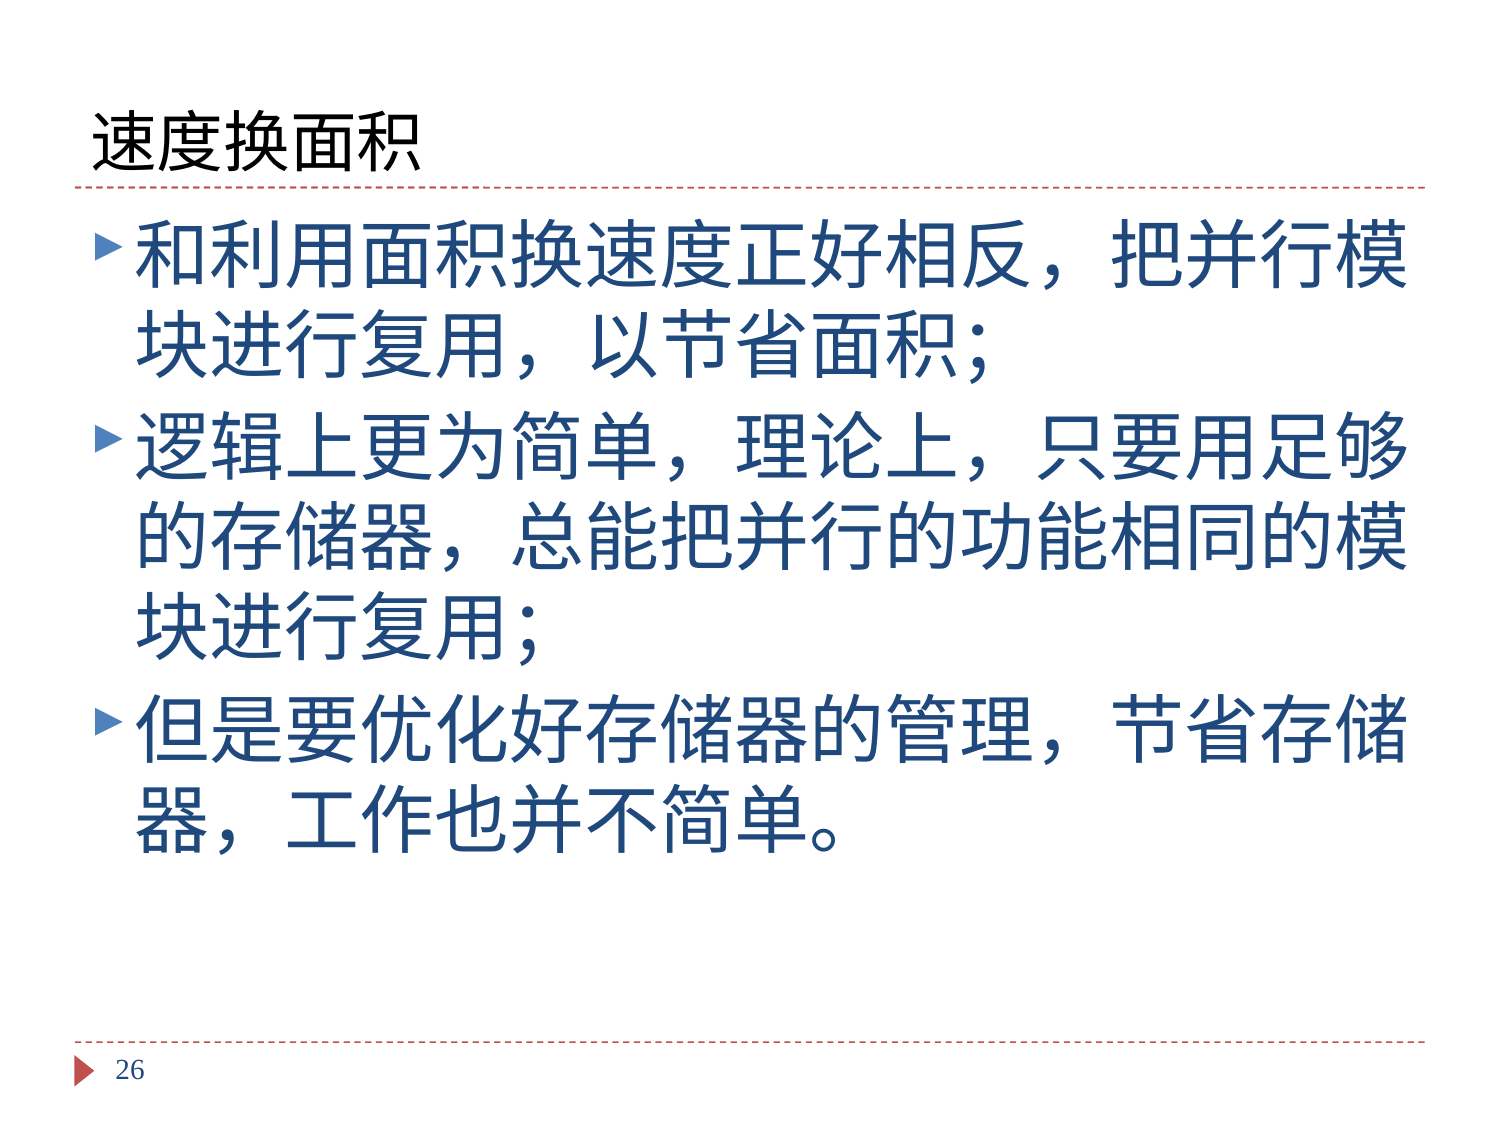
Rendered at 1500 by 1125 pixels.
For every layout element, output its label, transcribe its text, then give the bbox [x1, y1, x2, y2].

list 和利用面积换速度正好相反，把并行模块进行复用，以节省面积； 逻辑上更为简单，理论上，只要用足够的存储器，总能把并行的功能相同的模块进行复用； 但是要优化好存储器的管理，节省存储器，工作也并不简单。 [75, 200, 1425, 1006]
title 速度换面积 [75, 24, 1425, 188]
slide_number 26 [100, 1042, 426, 1103]
